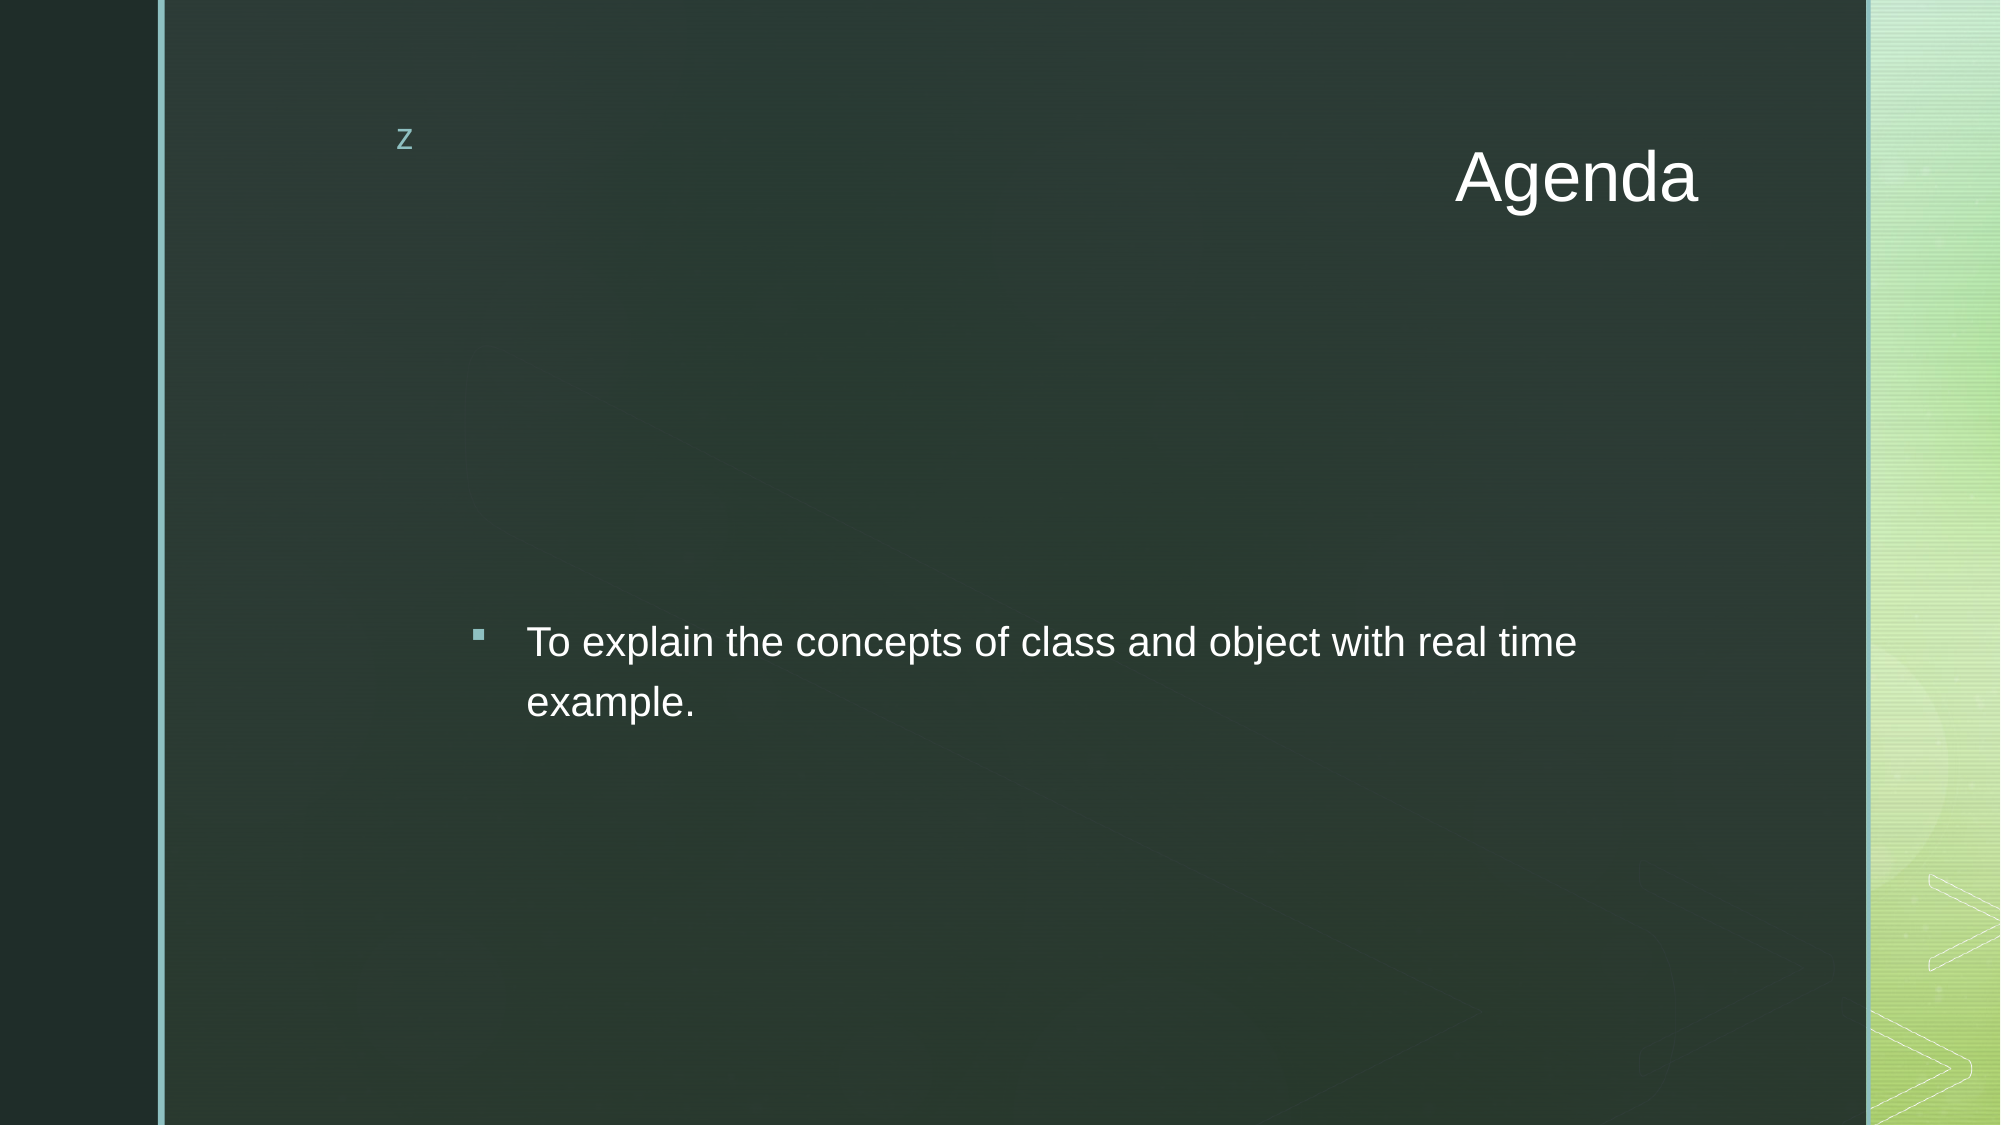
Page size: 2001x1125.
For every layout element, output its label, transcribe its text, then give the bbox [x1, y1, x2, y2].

list To explain the concepts of class and object with real time example. [454, 336, 1734, 993]
title Agenda [428, 132, 1734, 310]
picture [1871, 0, 2001, 1125]
